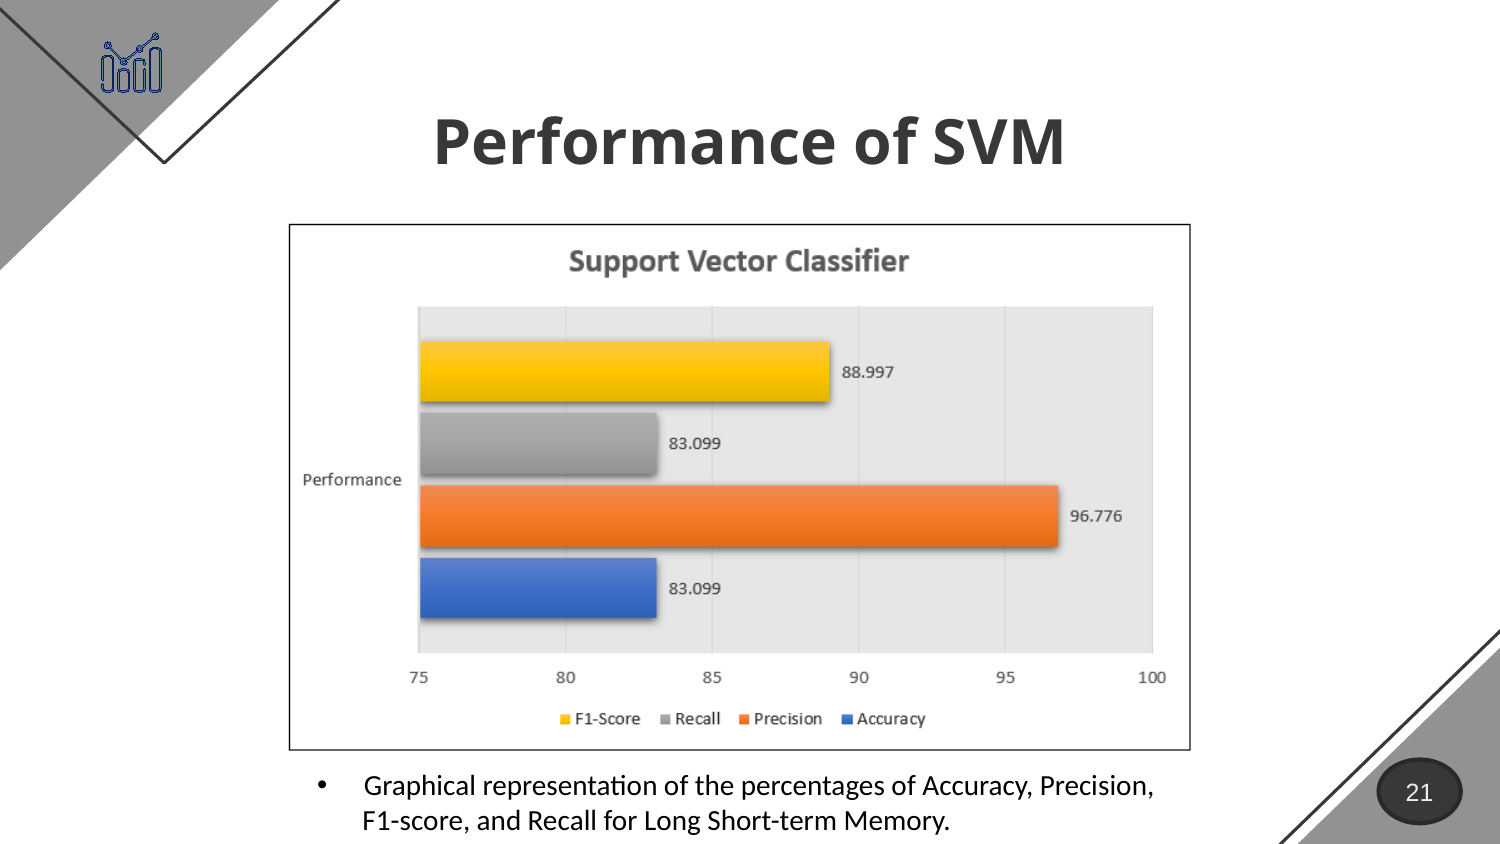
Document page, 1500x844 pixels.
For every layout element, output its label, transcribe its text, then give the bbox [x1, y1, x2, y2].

title Performance of SVM [146, 87, 1354, 174]
text_box Graphical representation of the percentages of Accuracy, Precision, F1-score, and Recall for Long Short-term Memory. [302, 759, 1234, 844]
text_box 21 [1376, 757, 1463, 826]
picture [283, 218, 1197, 757]
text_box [101, 32, 162, 93]
